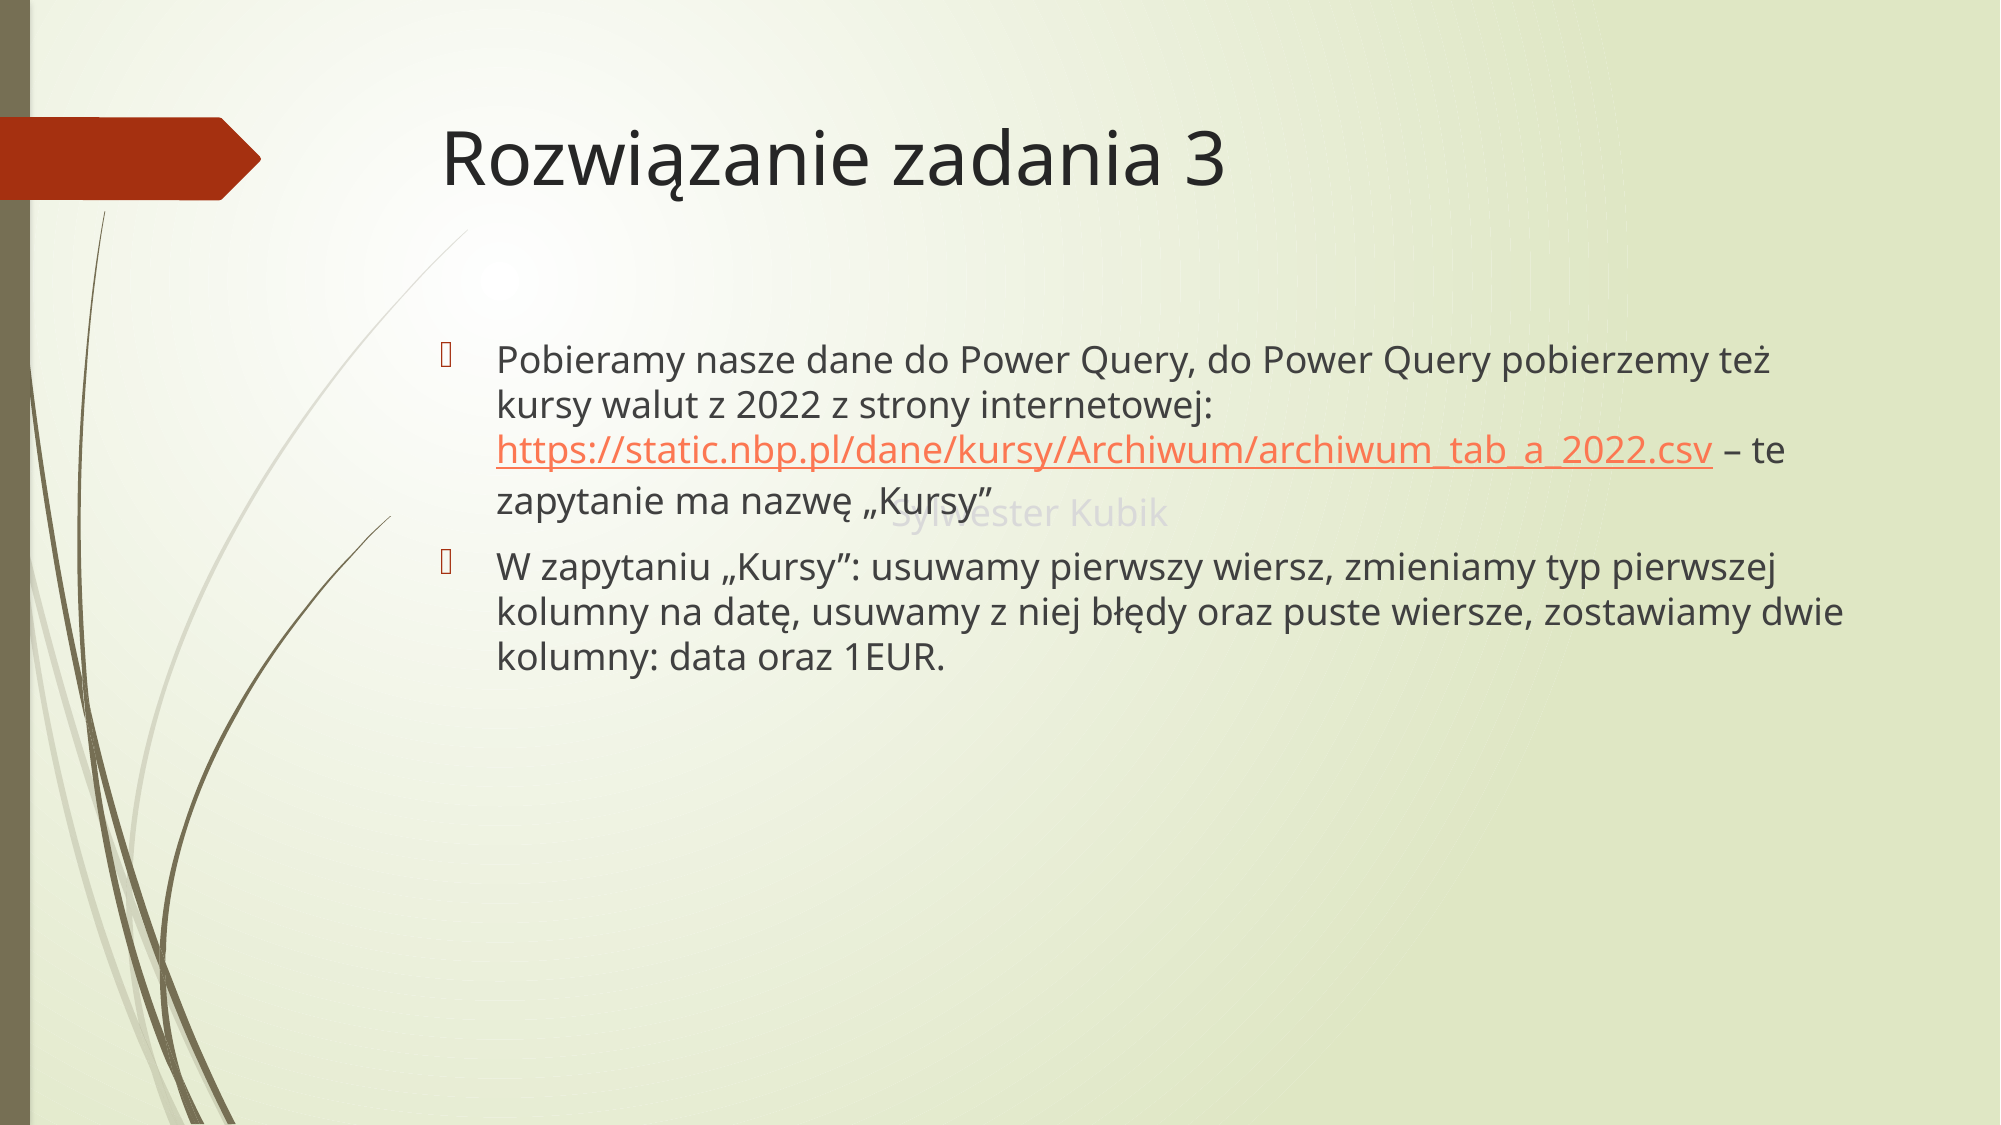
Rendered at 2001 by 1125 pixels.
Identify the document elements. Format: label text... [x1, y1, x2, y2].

title Rozwiązanie zadania 3 [425, 102, 1888, 313]
list Pobieramy nasze dane do Power Query, do Power Query pobierzemy też kursy walut z 2022 z strony internetowej: https://static.nbp.pl/dane/kursy/Archiwum/archiwum_tab_a_2022.csv – te zapytanie ma nazwę „Kursy” W zapytaniu „Kursy”: usuwamy pierwszy wiersz, zmieniamy typ pierwszej kolumny na datę, usuwamy z niej błędy oraz puste wiersze, zostawiamy dwie kolumny: data oraz 1EUR. [424, 328, 1888, 1023]
